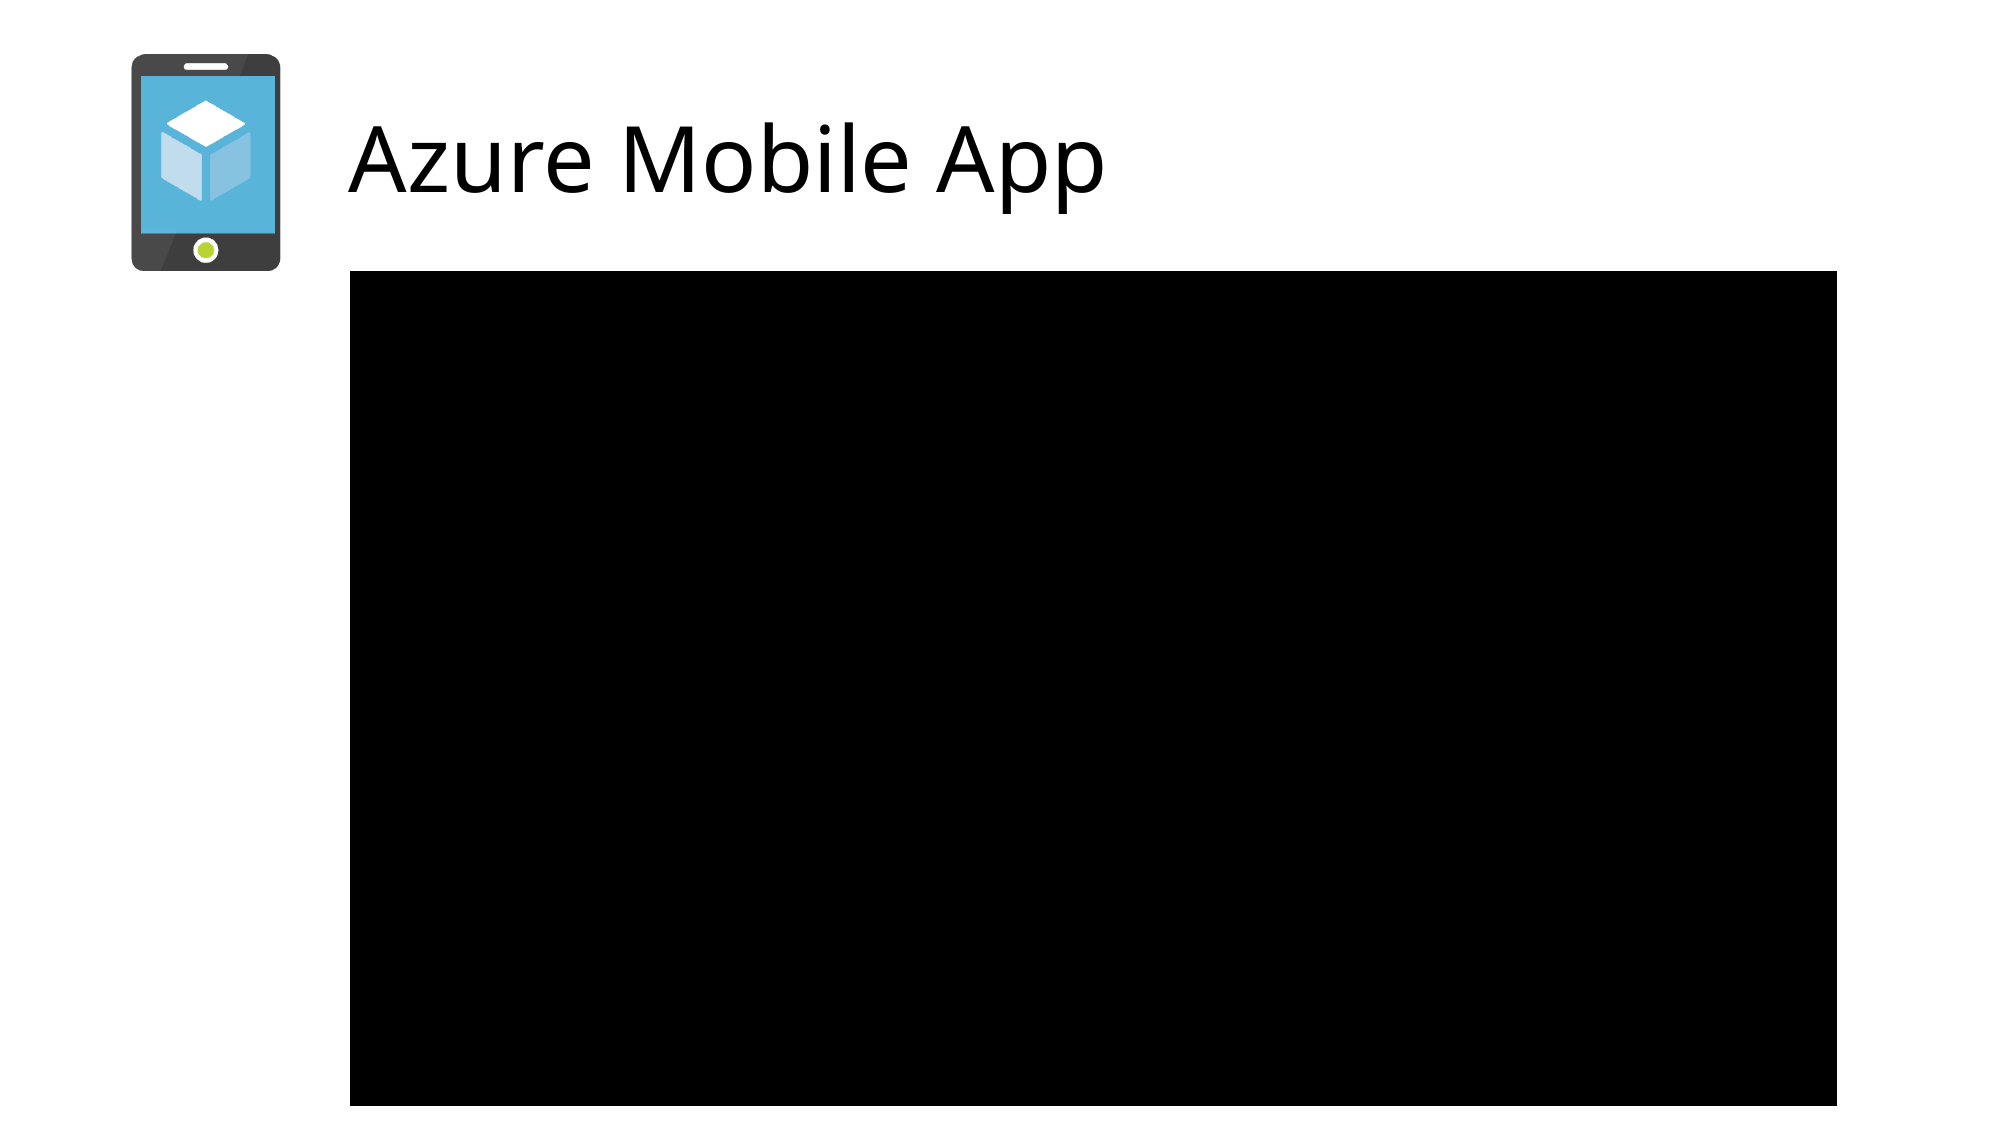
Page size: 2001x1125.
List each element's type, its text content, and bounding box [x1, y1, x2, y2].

picture [0, 54, 411, 271]
text_box Azure Mobile App [411, 87, 2000, 238]
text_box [349, 270, 1837, 1107]
